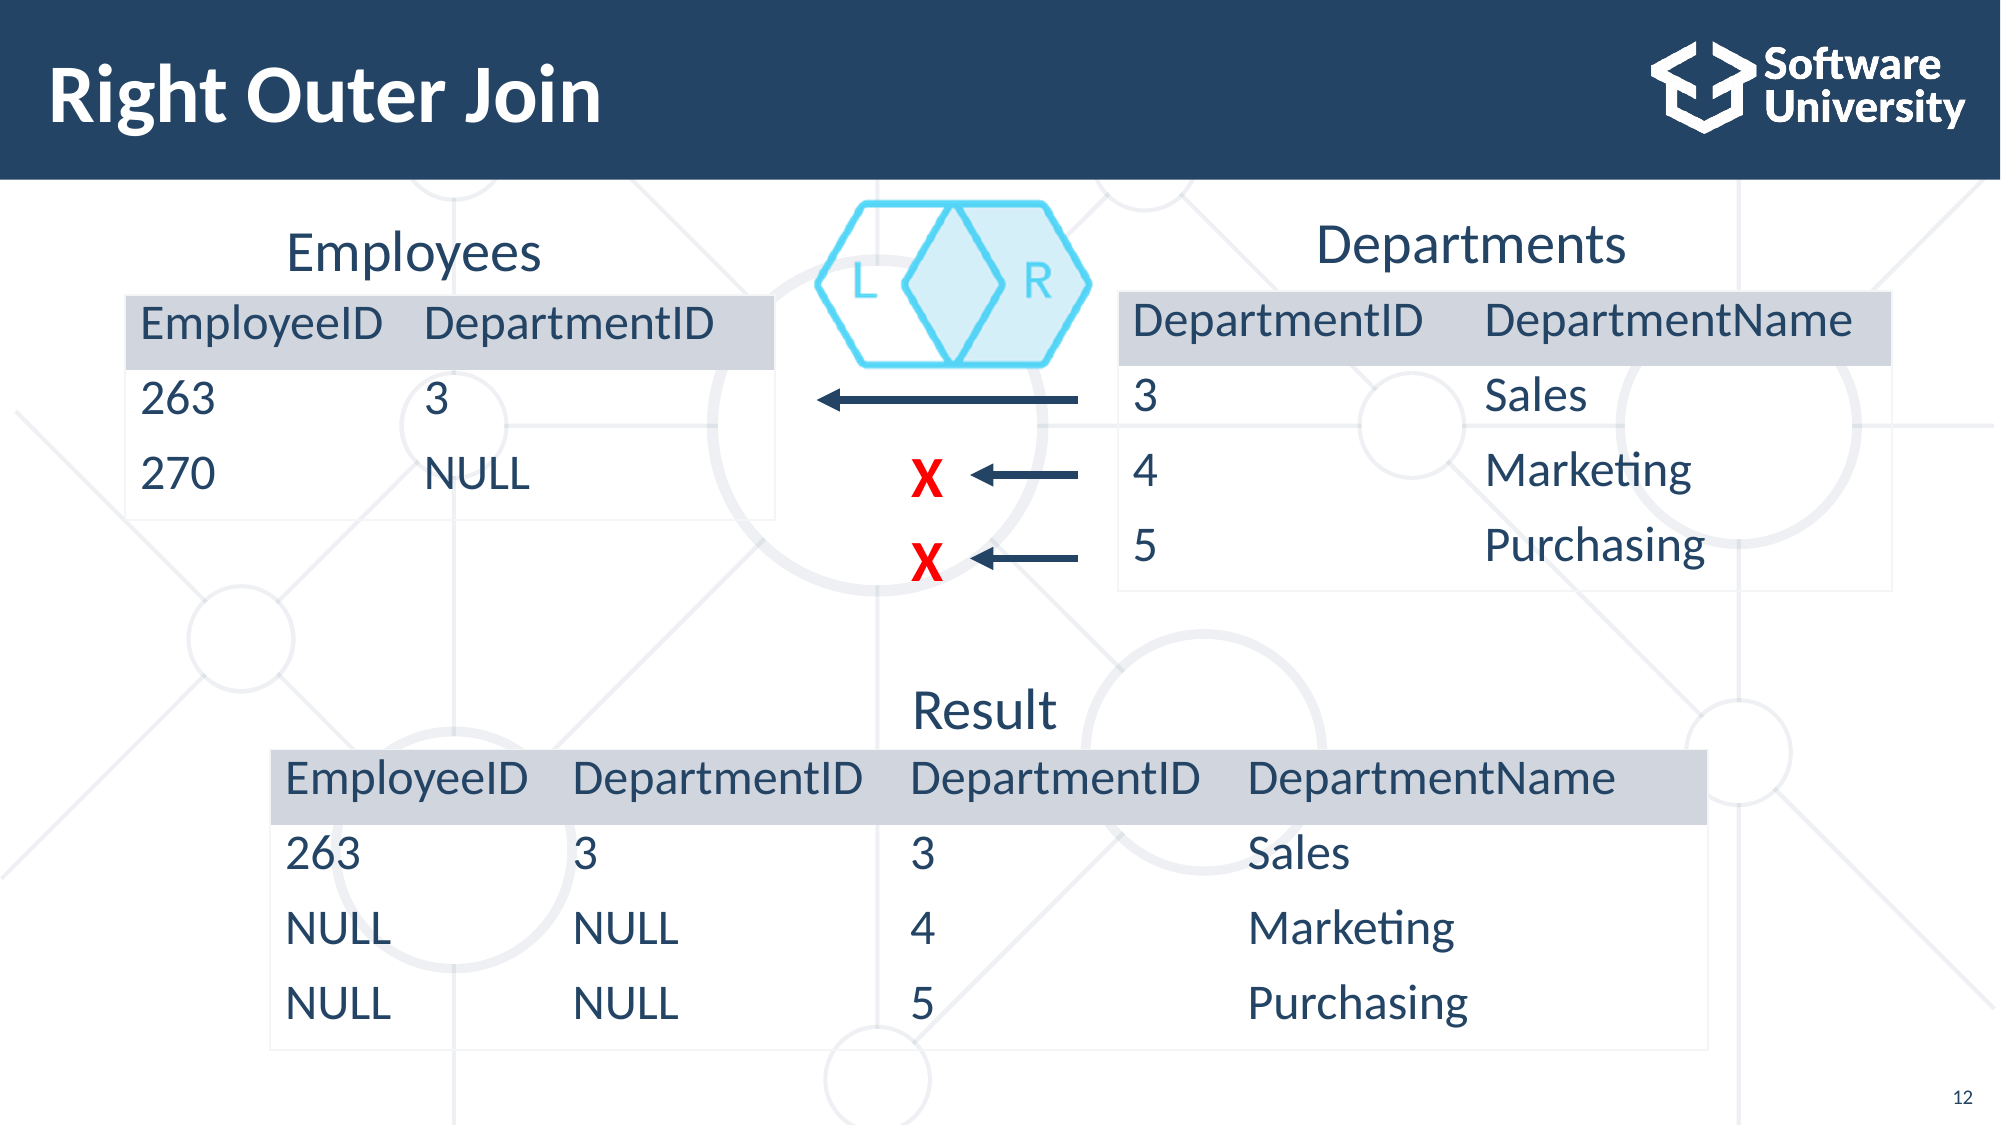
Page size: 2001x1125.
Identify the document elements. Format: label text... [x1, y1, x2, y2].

table_cell 263 [271, 825, 558, 900]
table_cell 5 [1119, 516, 1470, 590]
table_cell 270 [126, 445, 409, 519]
table_cell 5 [895, 975, 1233, 1049]
table_cell 3 [409, 370, 774, 445]
table_cell Marketing [1233, 900, 1707, 975]
table_cell Sales [1470, 366, 1891, 441]
table_header DepartmentID [895, 750, 1233, 825]
picture [809, 190, 1099, 376]
table_cell 3 [1119, 366, 1470, 441]
table_cell NULL [558, 975, 895, 1049]
table_header EmployeeID [126, 296, 409, 370]
table_cell 4 [895, 900, 1233, 975]
table_cell Purchasing [1233, 975, 1707, 1049]
slide_number 12 [1927, 1067, 1989, 1117]
table_header DepartmentName [1470, 292, 1891, 366]
text_box Employees [271, 205, 558, 290]
table_header EmployeeID [271, 750, 558, 825]
table_cell Purchasing [1470, 516, 1891, 590]
table_cell NULL [271, 900, 558, 975]
text_box Result [897, 663, 1073, 749]
table_cell 3 [895, 825, 1233, 900]
table_cell NULL [558, 900, 895, 975]
table_header DepartmentID [558, 750, 895, 825]
text_box X [896, 432, 959, 515]
table_header DepartmentID [409, 296, 774, 370]
table_cell 263 [126, 370, 409, 445]
text_box X [896, 515, 959, 601]
table_cell 3 [558, 825, 895, 900]
text_box Departments [1302, 197, 1643, 283]
table_cell NULL [271, 975, 558, 1049]
title Right Outer Join [31, 16, 1625, 162]
table_cell 4 [1119, 441, 1470, 516]
table_cell Marketing [1470, 441, 1891, 516]
table_cell NULL [409, 445, 774, 519]
table_header DepartmentID [1119, 292, 1470, 366]
table_cell Sales [1233, 825, 1707, 900]
picture [1651, 41, 1966, 134]
table_header DepartmentName [1233, 750, 1707, 825]
